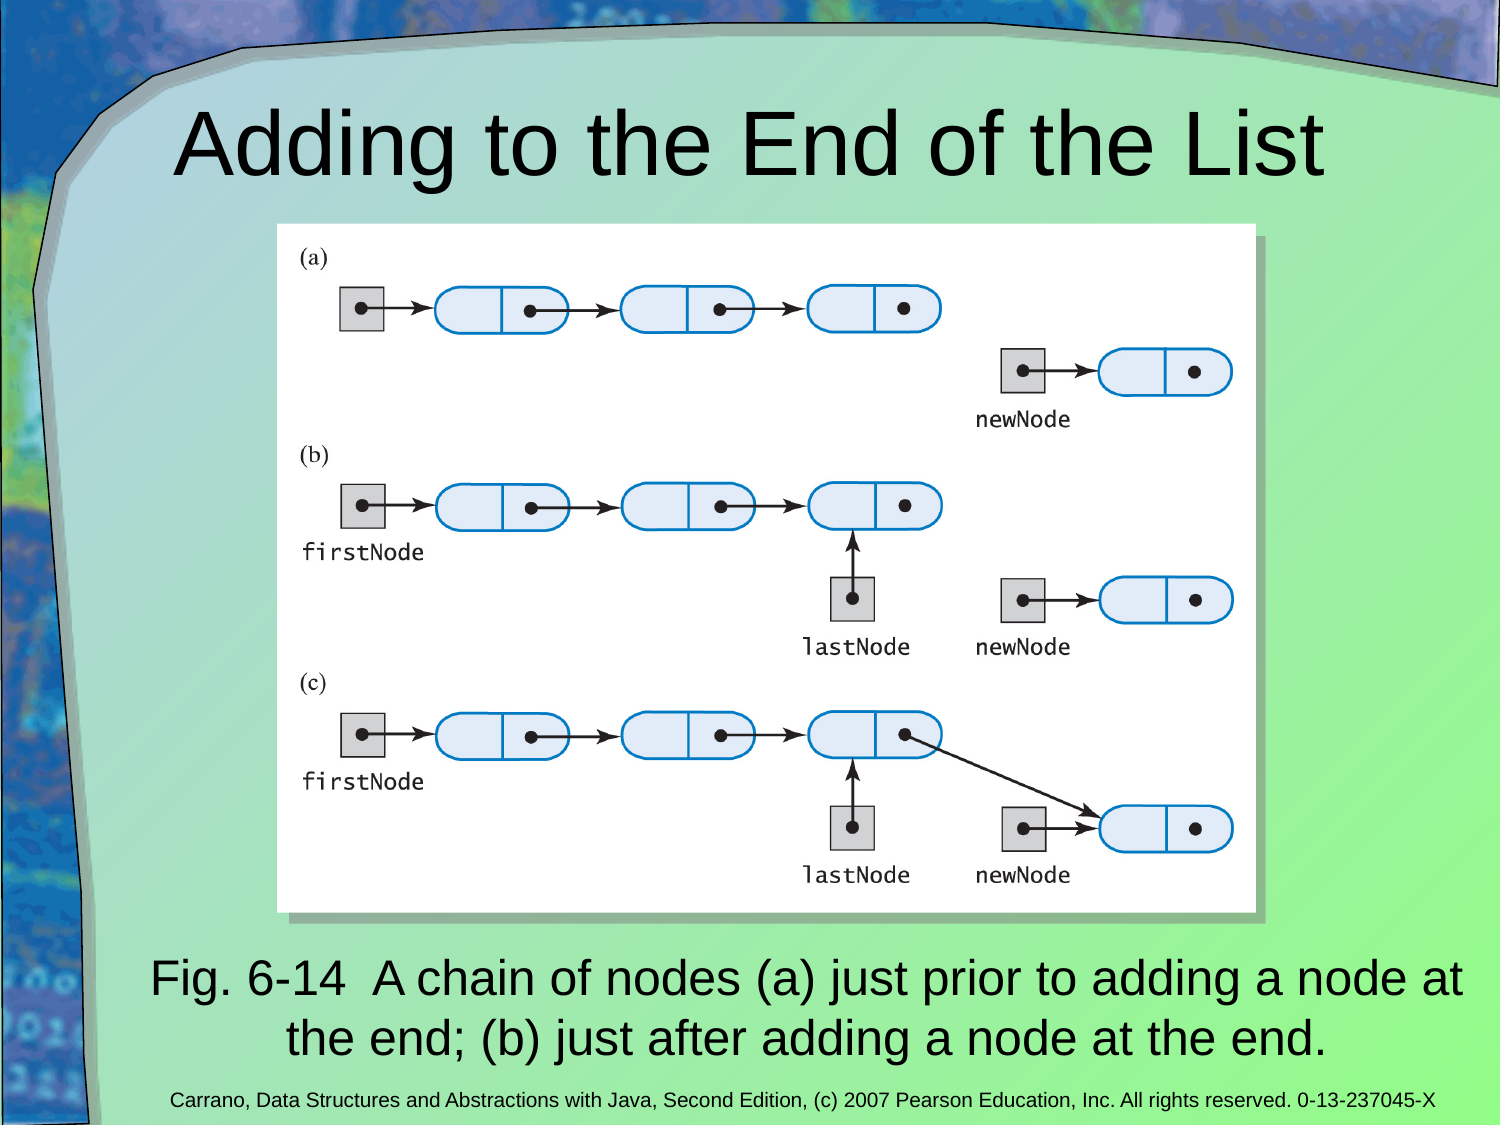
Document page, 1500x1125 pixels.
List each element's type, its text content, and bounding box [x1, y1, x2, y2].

footer Carrano, Data Structures and Abstractions with Java, Second Edition, (c) 2007 Pearson Education, Inc. All rights reserved. 0-13-237045-X [105, 1079, 1500, 1110]
title Adding to the End of the List [75, 45, 1425, 233]
text_box Fig. 6-14 A chain of nodes (a) just prior to adding a node at the end; (b) just after adding a node at the end. [114, 938, 1500, 1073]
text_box [277, 223, 1256, 913]
picture [292, 240, 1241, 891]
picture [1, 0, 1498, 1125]
